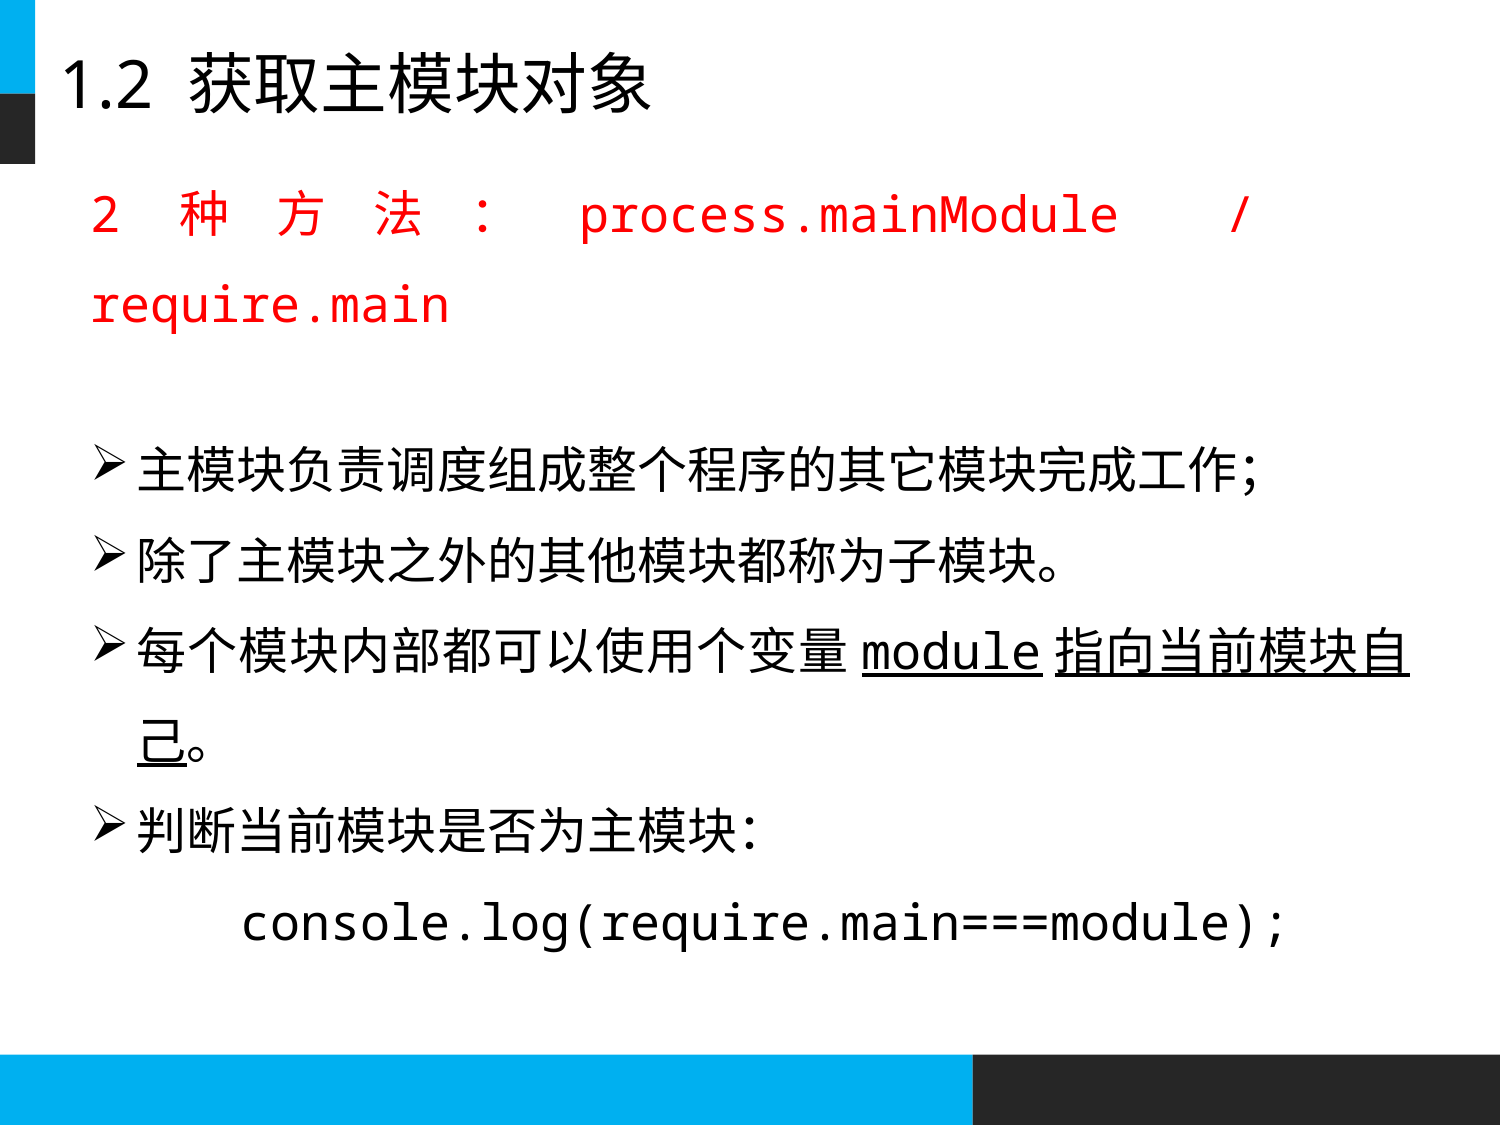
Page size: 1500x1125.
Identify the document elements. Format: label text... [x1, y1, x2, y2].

list 2种方法：process.mainModule / require.main 主模块负责调度组成整个程序的其它模块完成工作； 除了主模块之外的其他模块都称为子模块。 每个模块内部都可以使用个变量module指向当前模块自己。 判断当前模块是否为主模块： console.log(require.main===module); [75, 145, 1425, 1028]
title 1.2 获取主模块对象 [44, 0, 1454, 164]
